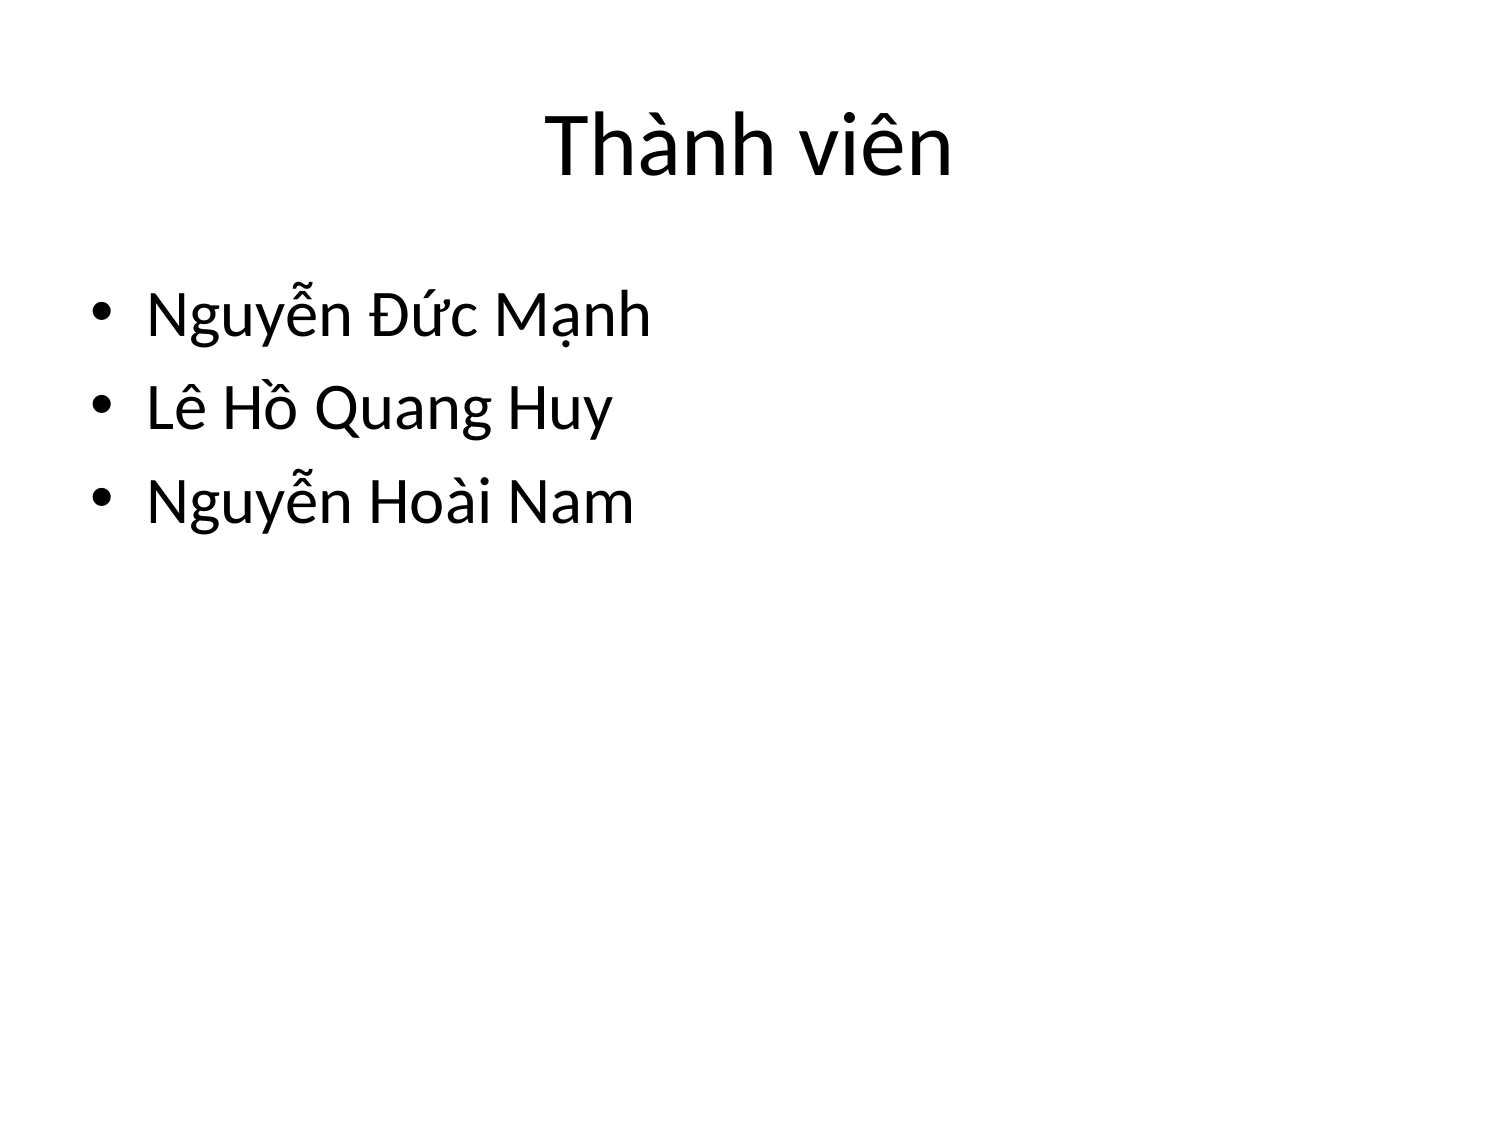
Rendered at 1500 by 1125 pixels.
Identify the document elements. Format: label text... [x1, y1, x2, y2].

list Nguyễn Đức Mạnh Lê Hồ Quang Huy Nguyễn Hoài Nam [75, 262, 1425, 1005]
title Thành viên [75, 45, 1425, 233]
